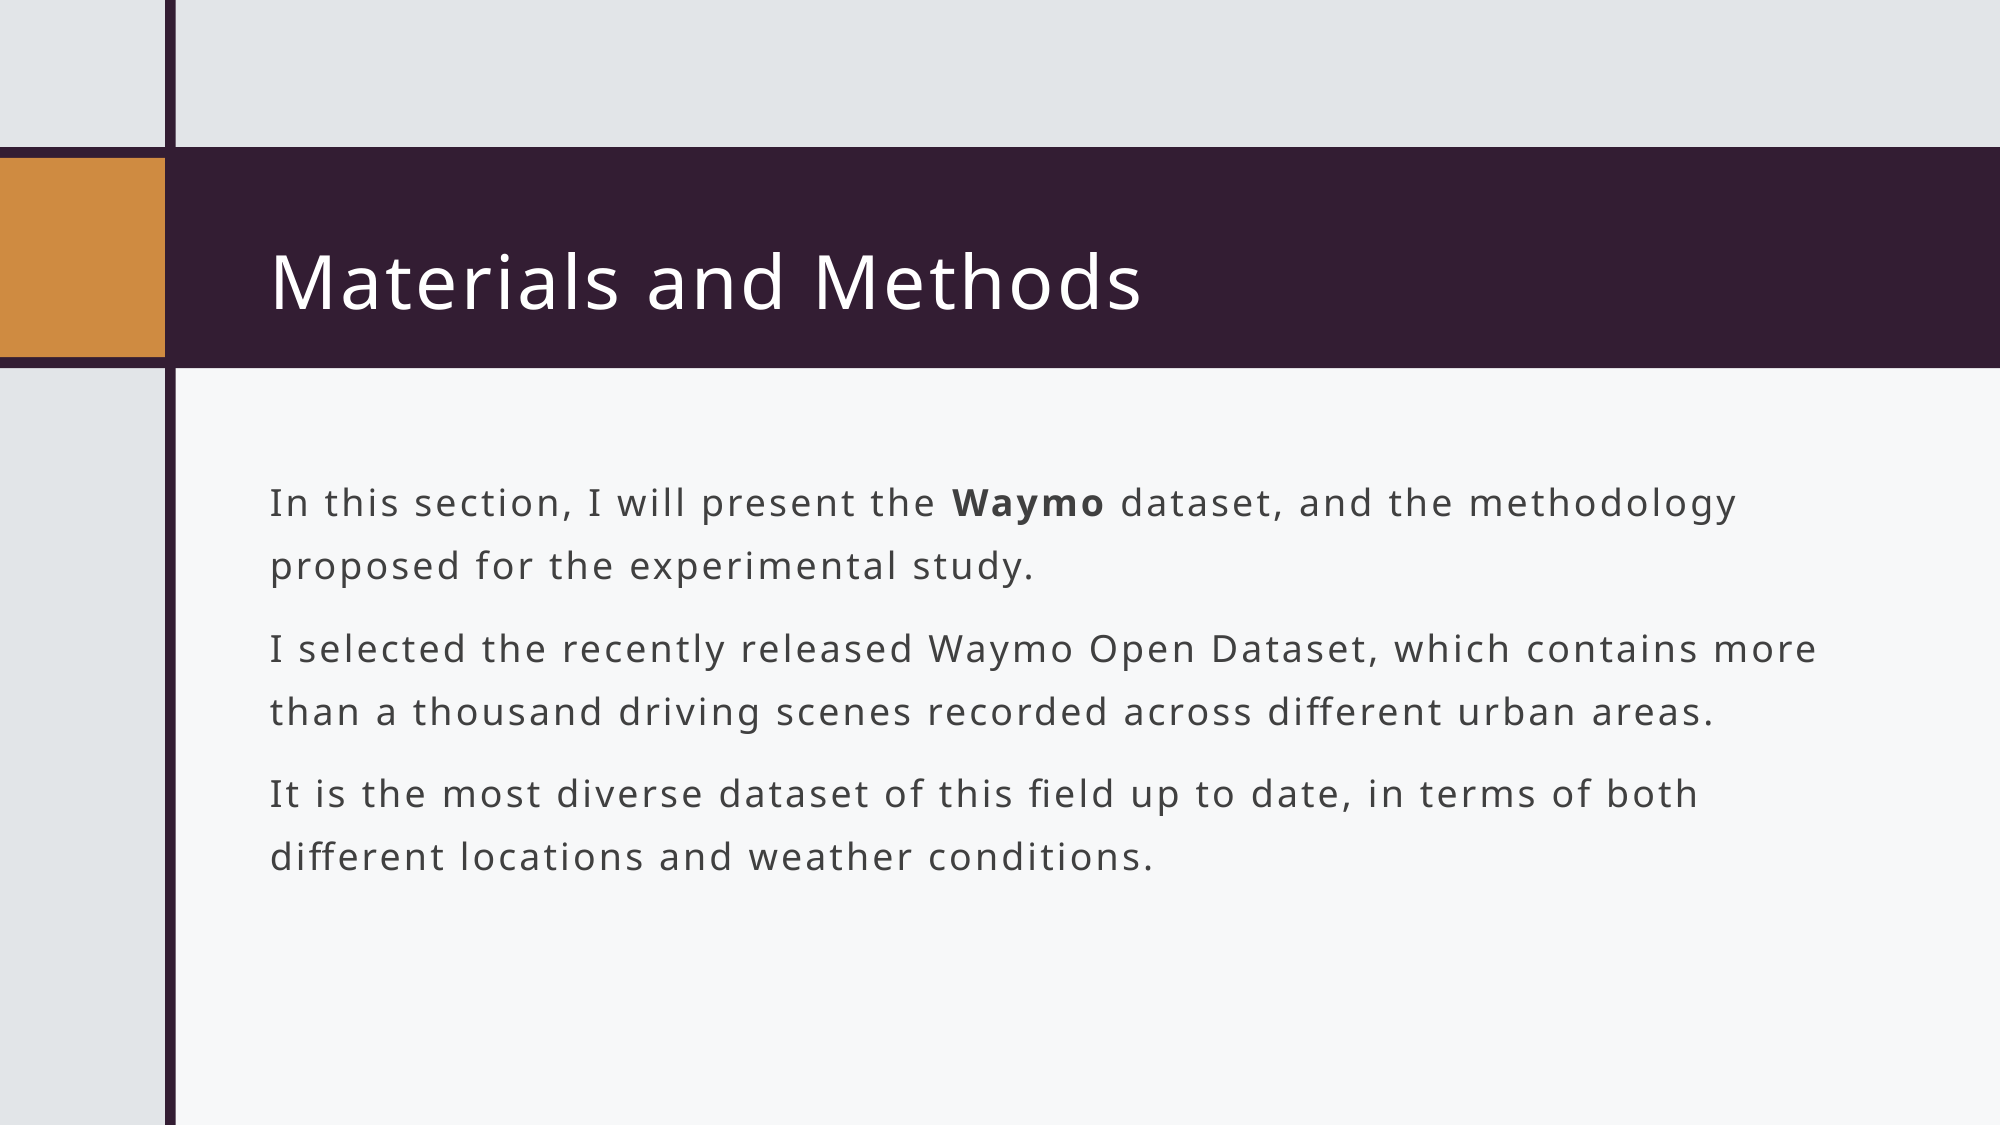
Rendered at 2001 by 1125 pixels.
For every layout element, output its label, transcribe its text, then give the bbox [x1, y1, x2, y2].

text_box [0, 146, 164, 157]
text_box [0, 0, 164, 146]
text_box [0, 157, 164, 358]
text_box [0, 369, 164, 1125]
text_box [177, 369, 2000, 1125]
text_box [164, 0, 177, 1125]
title Materials and Methods [251, 171, 1895, 341]
text_box [0, 358, 164, 369]
text_box [177, 146, 2000, 369]
text_box [177, 0, 2000, 146]
list In this section, I will present the Waymo dataset, and the methodology proposed for the experimental study. I selected the recently released Waymo Open Dataset, which contains more than a thousand driving scenes recorded across different urban areas. It is the most diverse dataset of this field up to date, in terms of both different locations and weather conditions. [251, 443, 1882, 1006]
